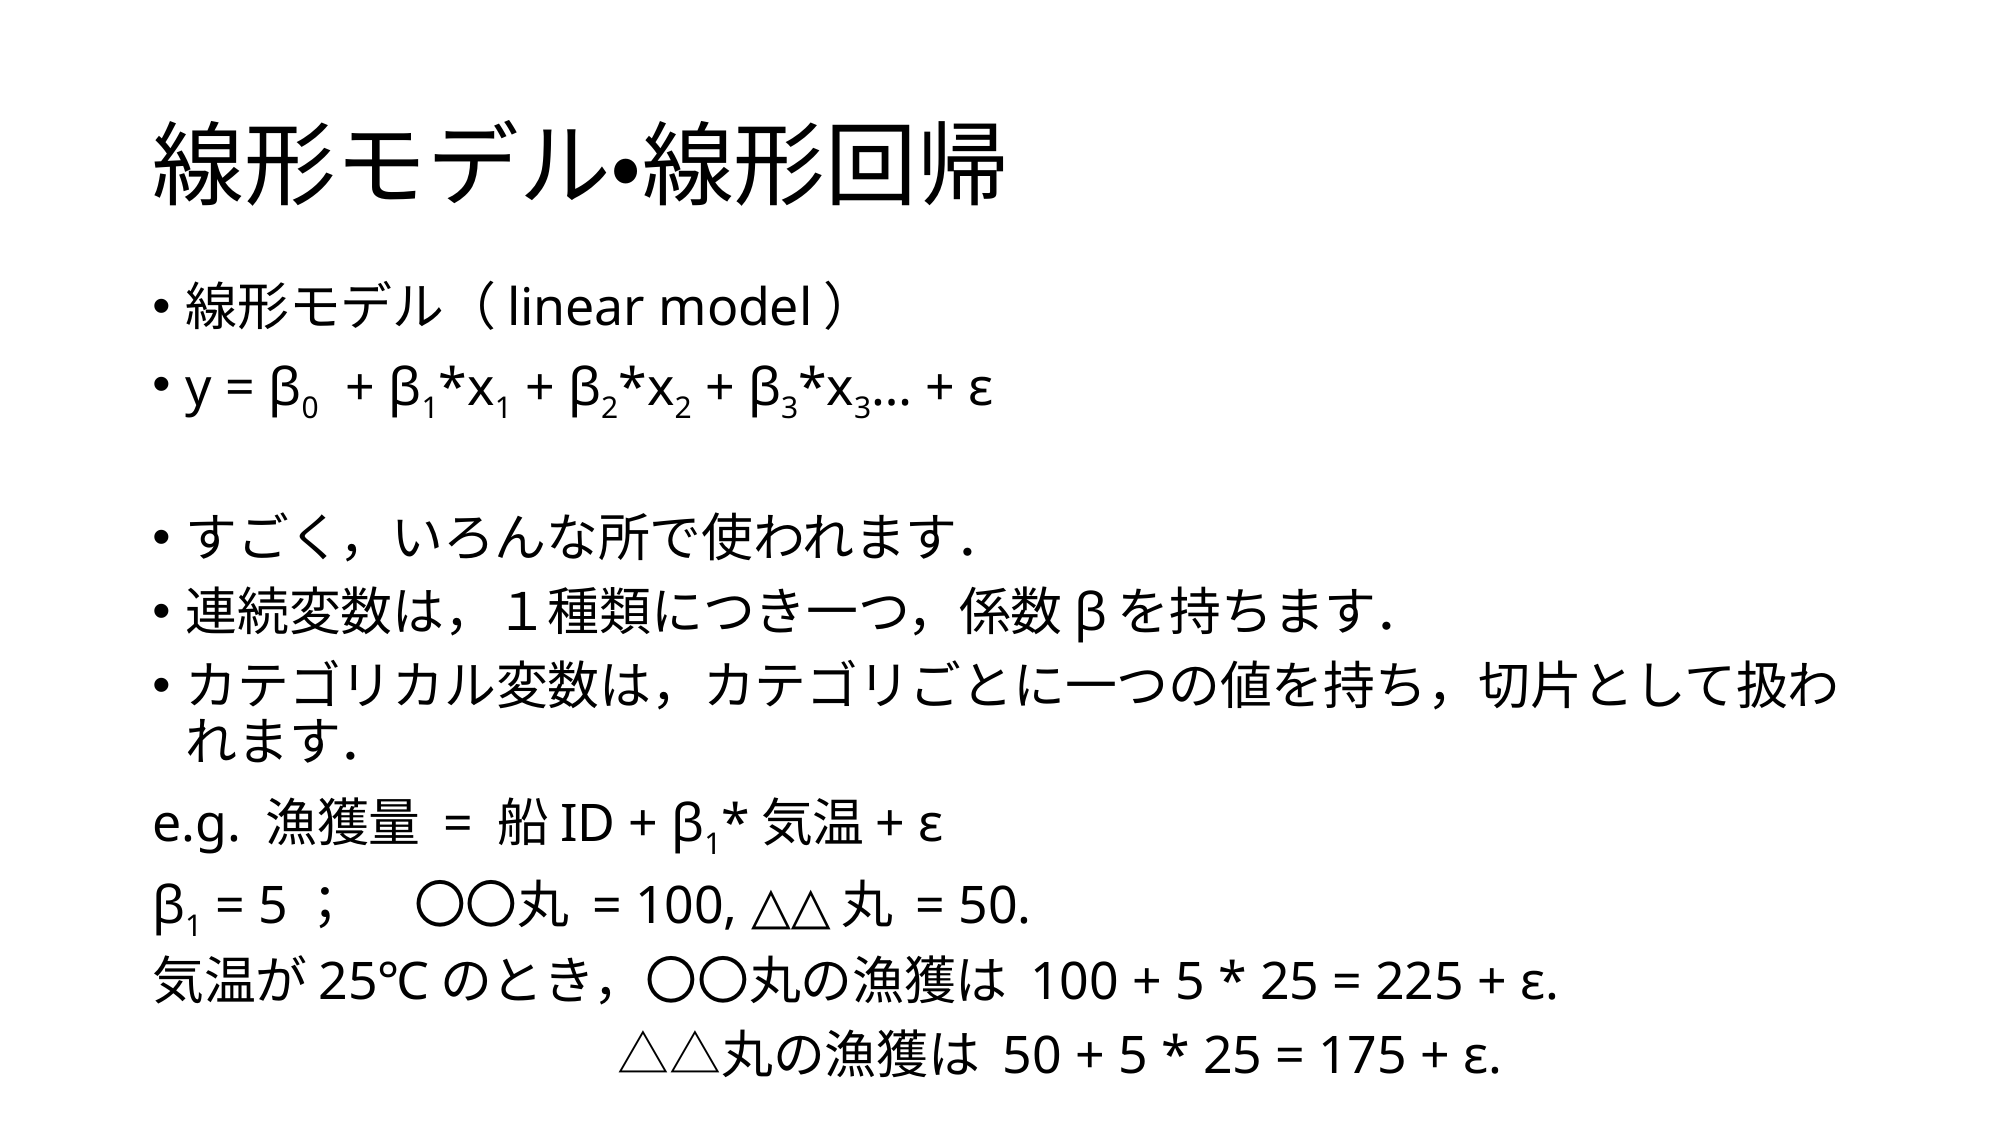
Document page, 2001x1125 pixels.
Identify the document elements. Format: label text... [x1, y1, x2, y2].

list 線形モデル（linear model） y = β0 + β1*x1 + β2*x2 + β3*x3… + ε すごく，いろんな所で使われます． 連続変数は，１種類につき一つ，係数βを持ちます． カテゴリカル変数は，カテゴリごとに一つの値を持ち，切片として扱われます． e.g. 漁獲量 = 船ID + β1*気温+ ε β1 = 5； 〇〇丸 = 100, △△丸 = 50. 気温が25℃のとき，〇〇丸の漁獲は 100 + 5 * 25 = 225 + ε. △△丸の漁獲は 50 + 5 * 25 = 175 + ε. [137, 273, 1863, 1099]
title 線形モデル・線形回帰 [137, 59, 1863, 273]
